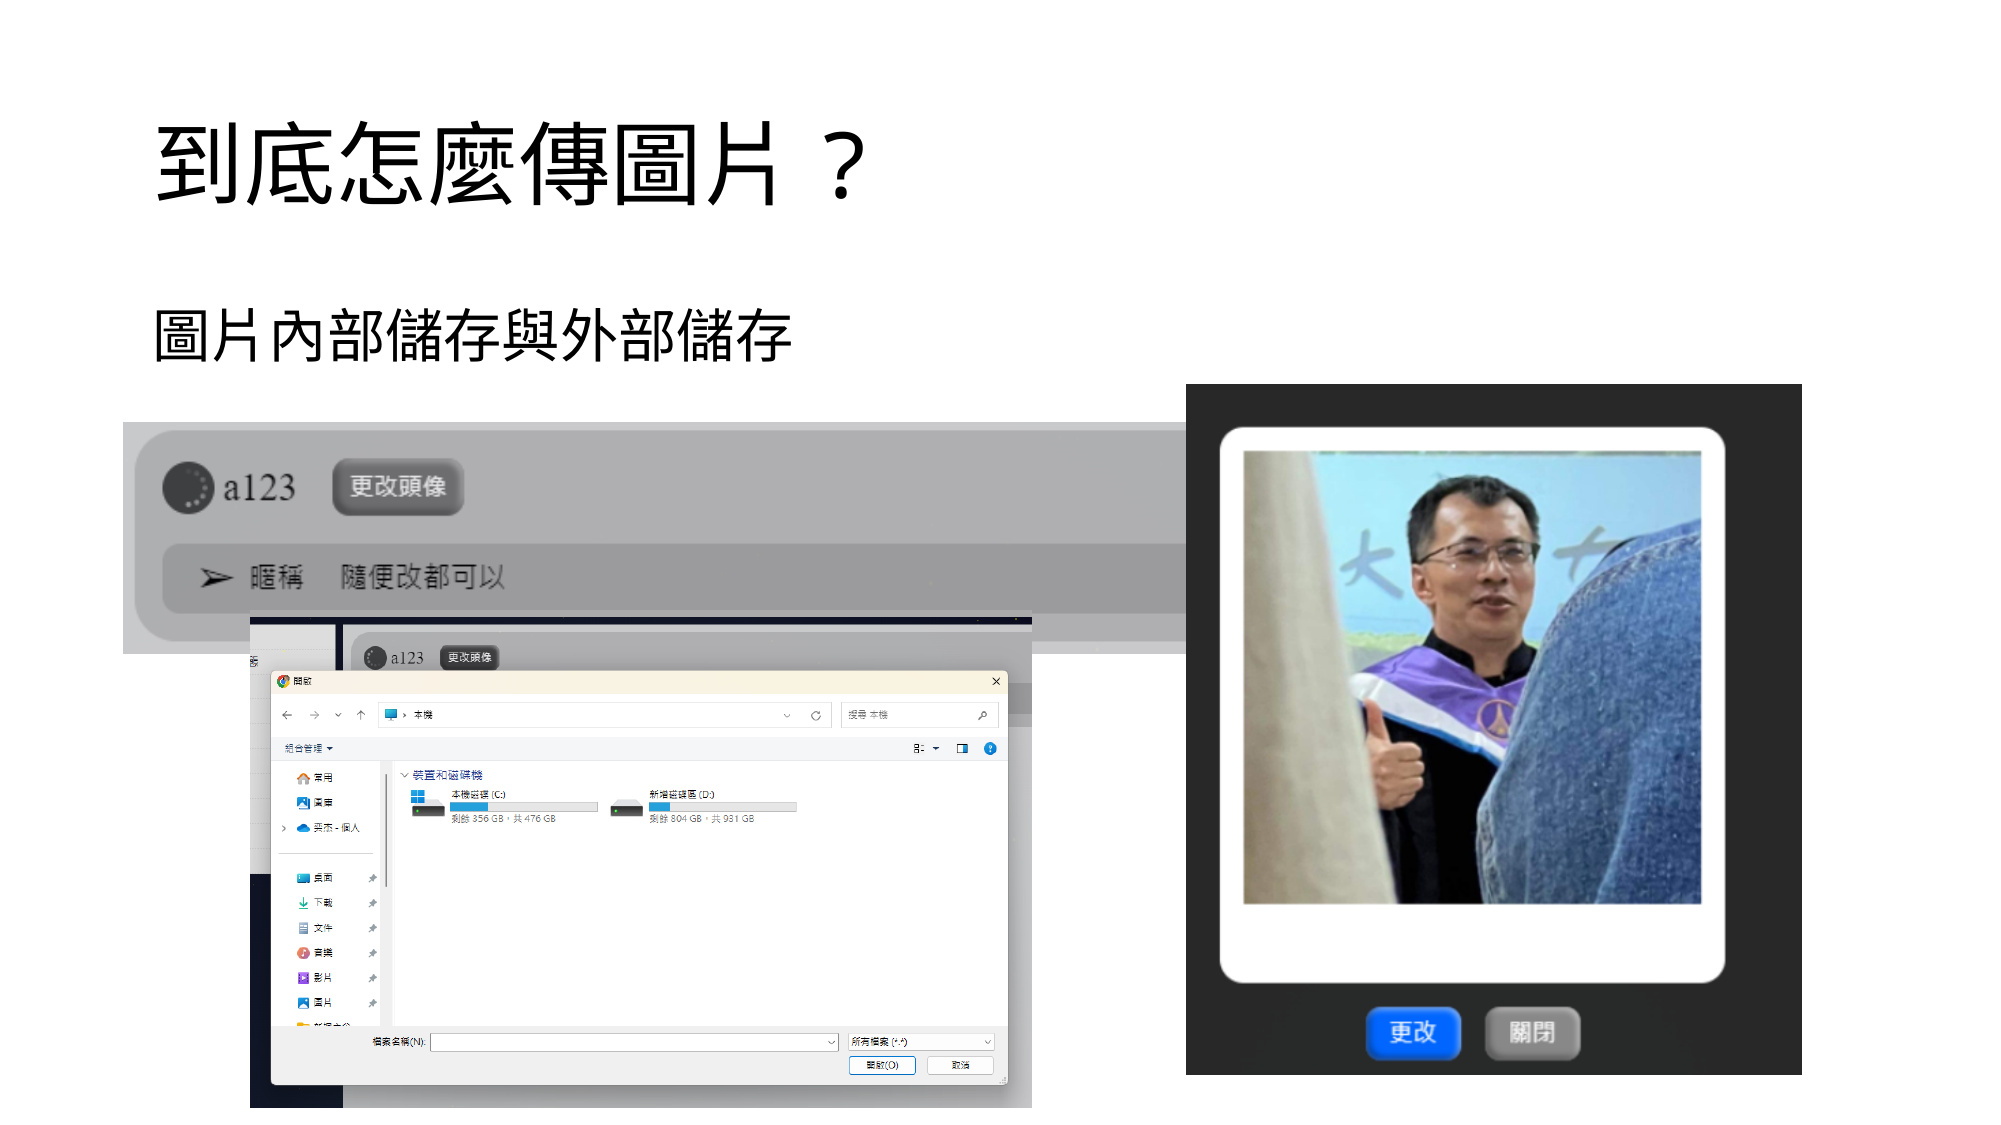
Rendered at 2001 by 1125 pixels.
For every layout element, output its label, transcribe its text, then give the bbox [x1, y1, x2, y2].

title 到底怎麼傳圖片? [137, 59, 1863, 278]
picture [250, 610, 1032, 1108]
picture [1185, 384, 1802, 1075]
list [123, 422, 1185, 654]
text_box 圖片內部儲存與外部儲存 [137, 299, 1863, 1014]
